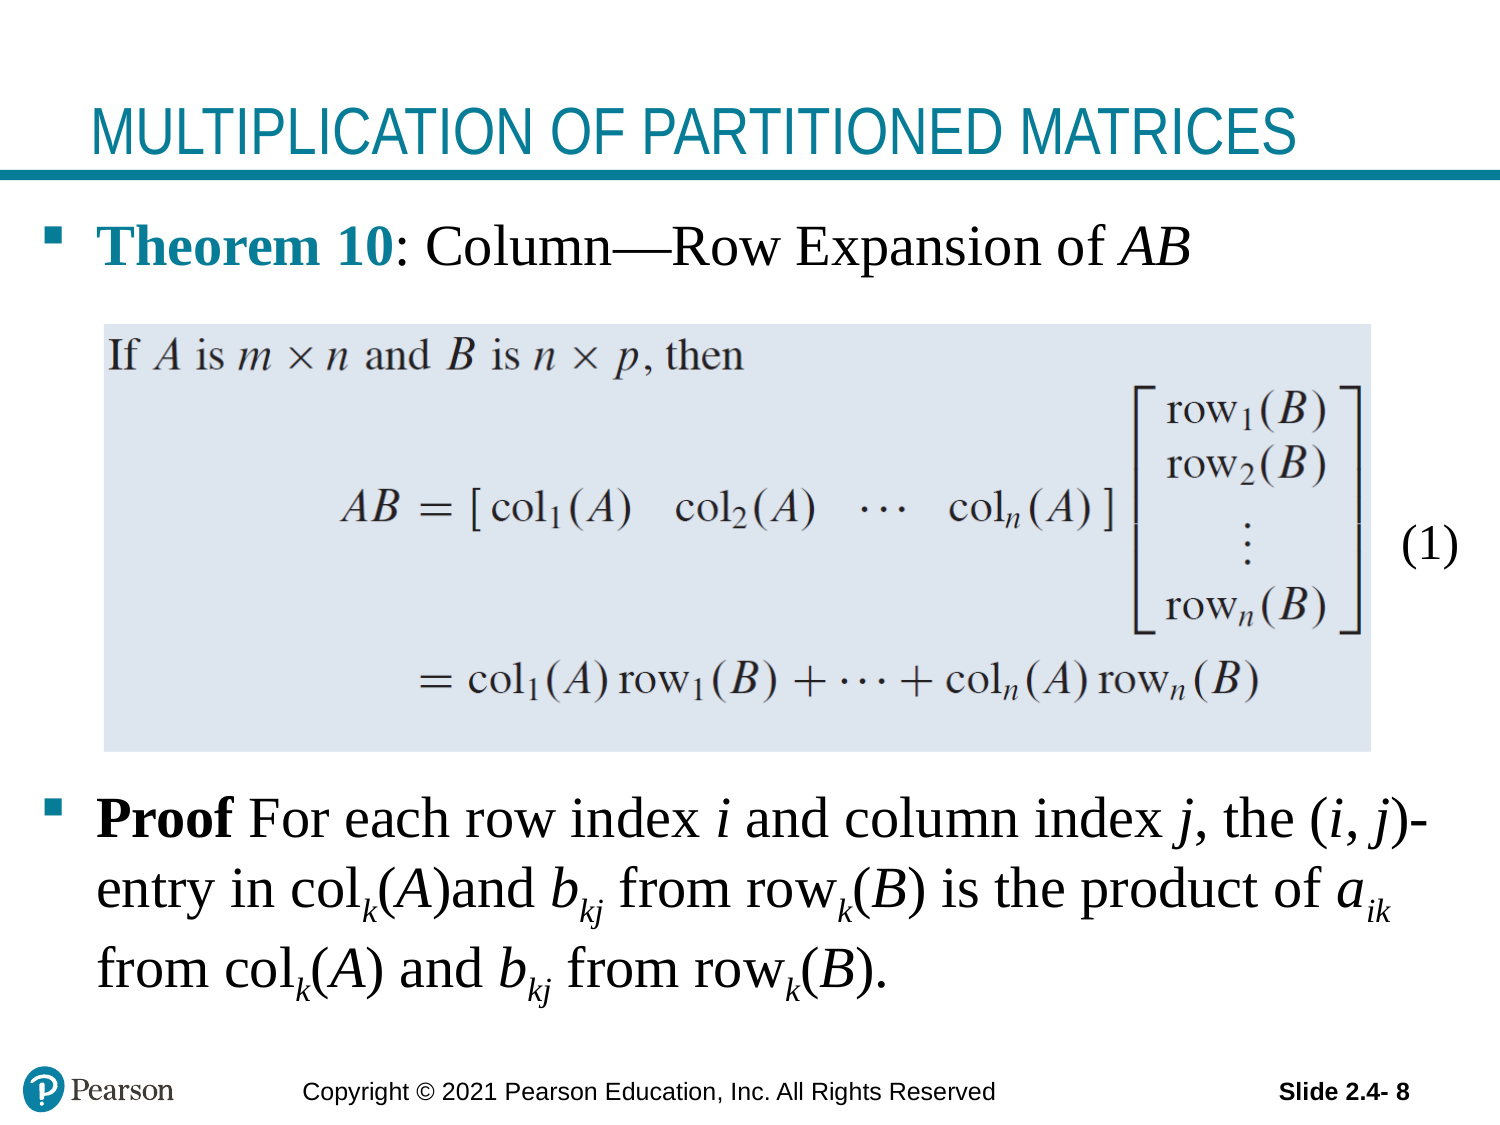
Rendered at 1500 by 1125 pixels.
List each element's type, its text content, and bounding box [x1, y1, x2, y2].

text_box [712, 769, 775, 826]
slide_number Slide 2.4- 8 [1112, 1050, 1425, 1113]
picture [103, 324, 1372, 769]
text_box (1) [1386, 502, 1487, 577]
list Theorem 10: Column—Row Expansion of AB Proof For each row index i and column index j, the (i, j)-entry in colk(A)and bkj from rowk(B) is the product of aik from colk(A) and bkj from rowk(B). [24, 200, 1450, 1050]
title MULTIPLICATION OF PARTITIONED MATRICES [75, 0, 1425, 175]
footer Copyright © 2021 Pearson Education, Inc. All Rights Reserved [287, 1050, 1063, 1113]
